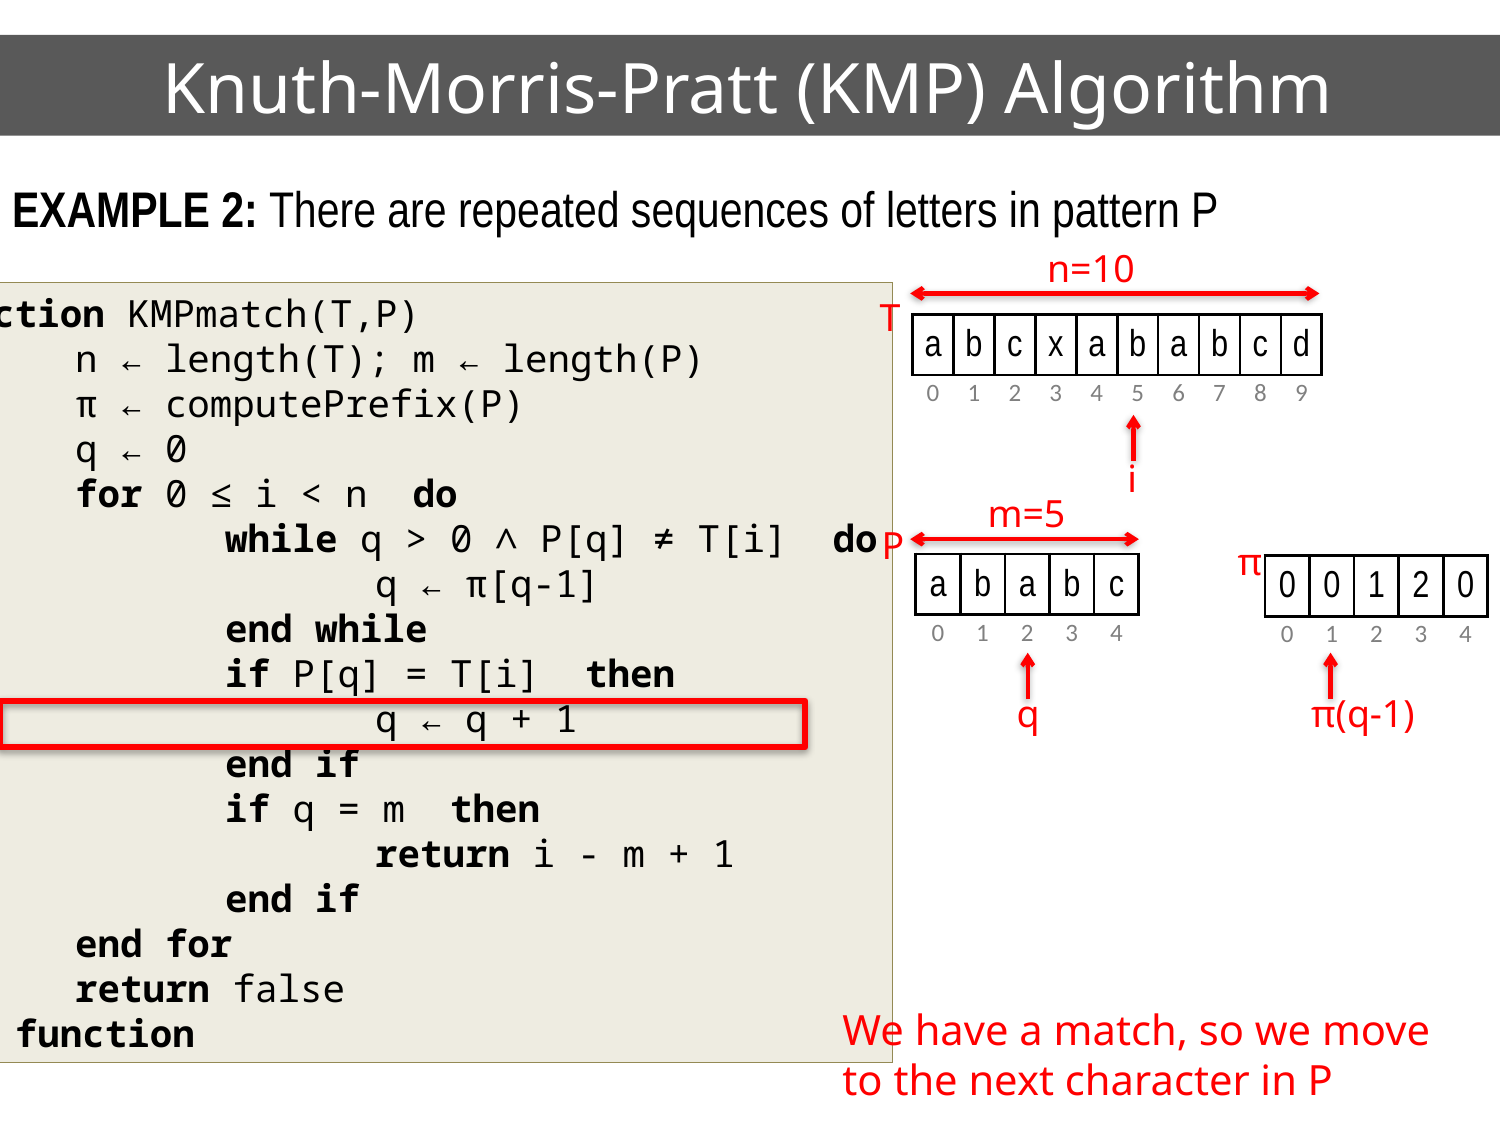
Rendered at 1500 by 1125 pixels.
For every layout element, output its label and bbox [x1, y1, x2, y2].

table_header [1051, 555, 1093, 613]
table_header [914, 316, 952, 374]
table_header [1095, 555, 1137, 613]
table_header [1037, 316, 1075, 374]
text_box [1296, 652, 1430, 743]
table_header [1445, 557, 1486, 615]
table_header [1355, 557, 1397, 615]
table_header [1119, 316, 1157, 374]
text_box [1001, 652, 1055, 743]
table_header [996, 316, 1034, 374]
table_header [917, 555, 959, 613]
table_header [1400, 557, 1442, 615]
table_header [962, 555, 1004, 613]
table_header [1200, 316, 1239, 374]
text_box [0, 169, 1498, 1112]
table_header [1311, 557, 1353, 615]
table_header [955, 316, 993, 374]
table_cell [916, 616, 1139, 676]
table_cell [913, 376, 1322, 436]
table_header [1241, 316, 1280, 374]
table_header [1078, 316, 1116, 374]
table_header [1006, 555, 1048, 613]
table_header [1159, 316, 1198, 374]
table_header [1282, 316, 1320, 374]
text_box [1112, 414, 1153, 507]
title [0, 34, 1500, 136]
table_cell [1265, 618, 1488, 677]
text_box [1222, 530, 1277, 591]
table_header [1266, 557, 1308, 615]
